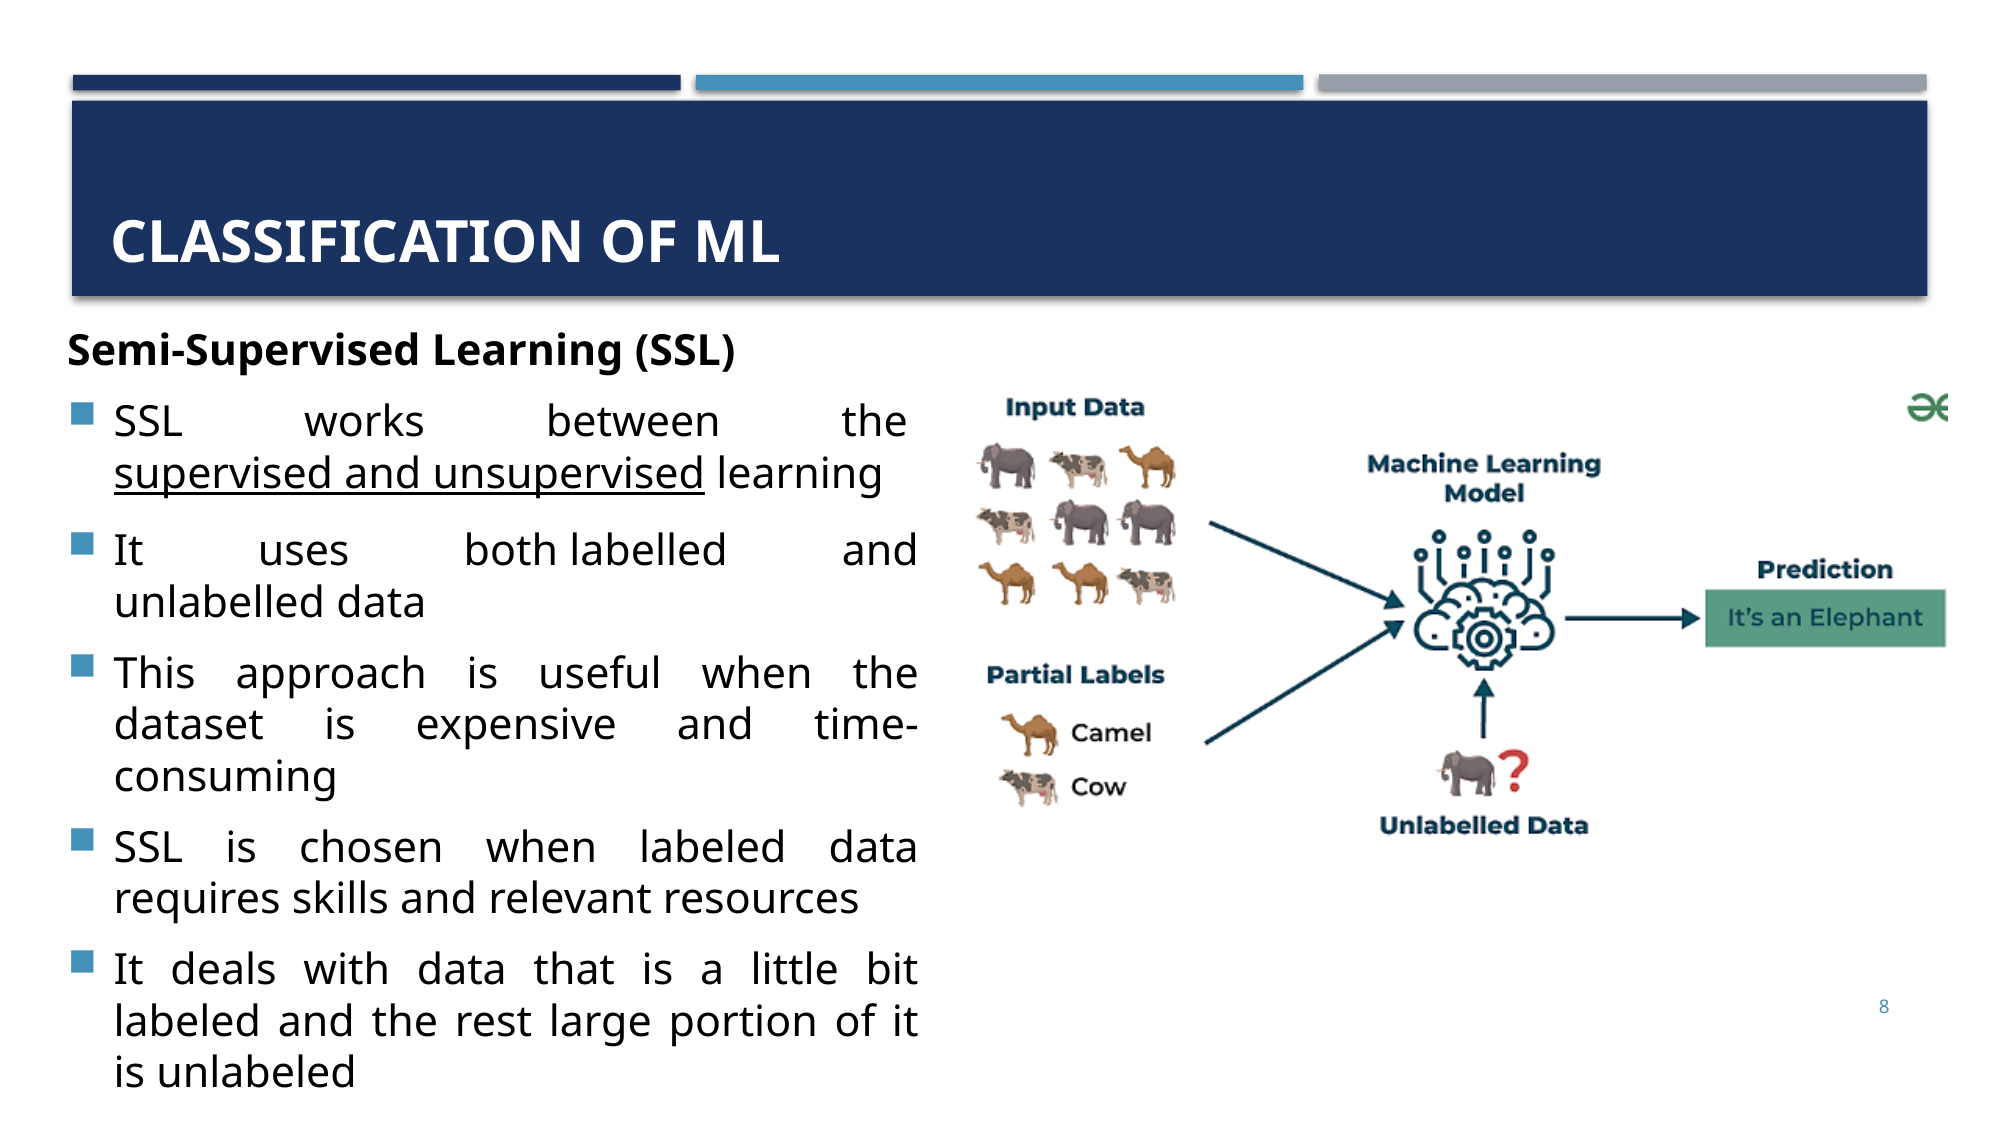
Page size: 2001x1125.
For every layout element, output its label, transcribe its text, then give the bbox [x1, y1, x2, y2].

picture [967, 392, 1949, 845]
title Classification of ml [95, 115, 1905, 282]
list Semi-Supervised Learning (SSL) SSL works between the supervised and unsupervised learning It uses both labelled and unlabelled data This approach is useful when the dataset is expensive and time-consuming SSL is chosen when labeled data requires skills and relevant resources It deals with data that is a little bit labeled and the rest large portion of it is unlabeled [52, 315, 935, 1110]
slide_number 8 [1732, 977, 1905, 1037]
